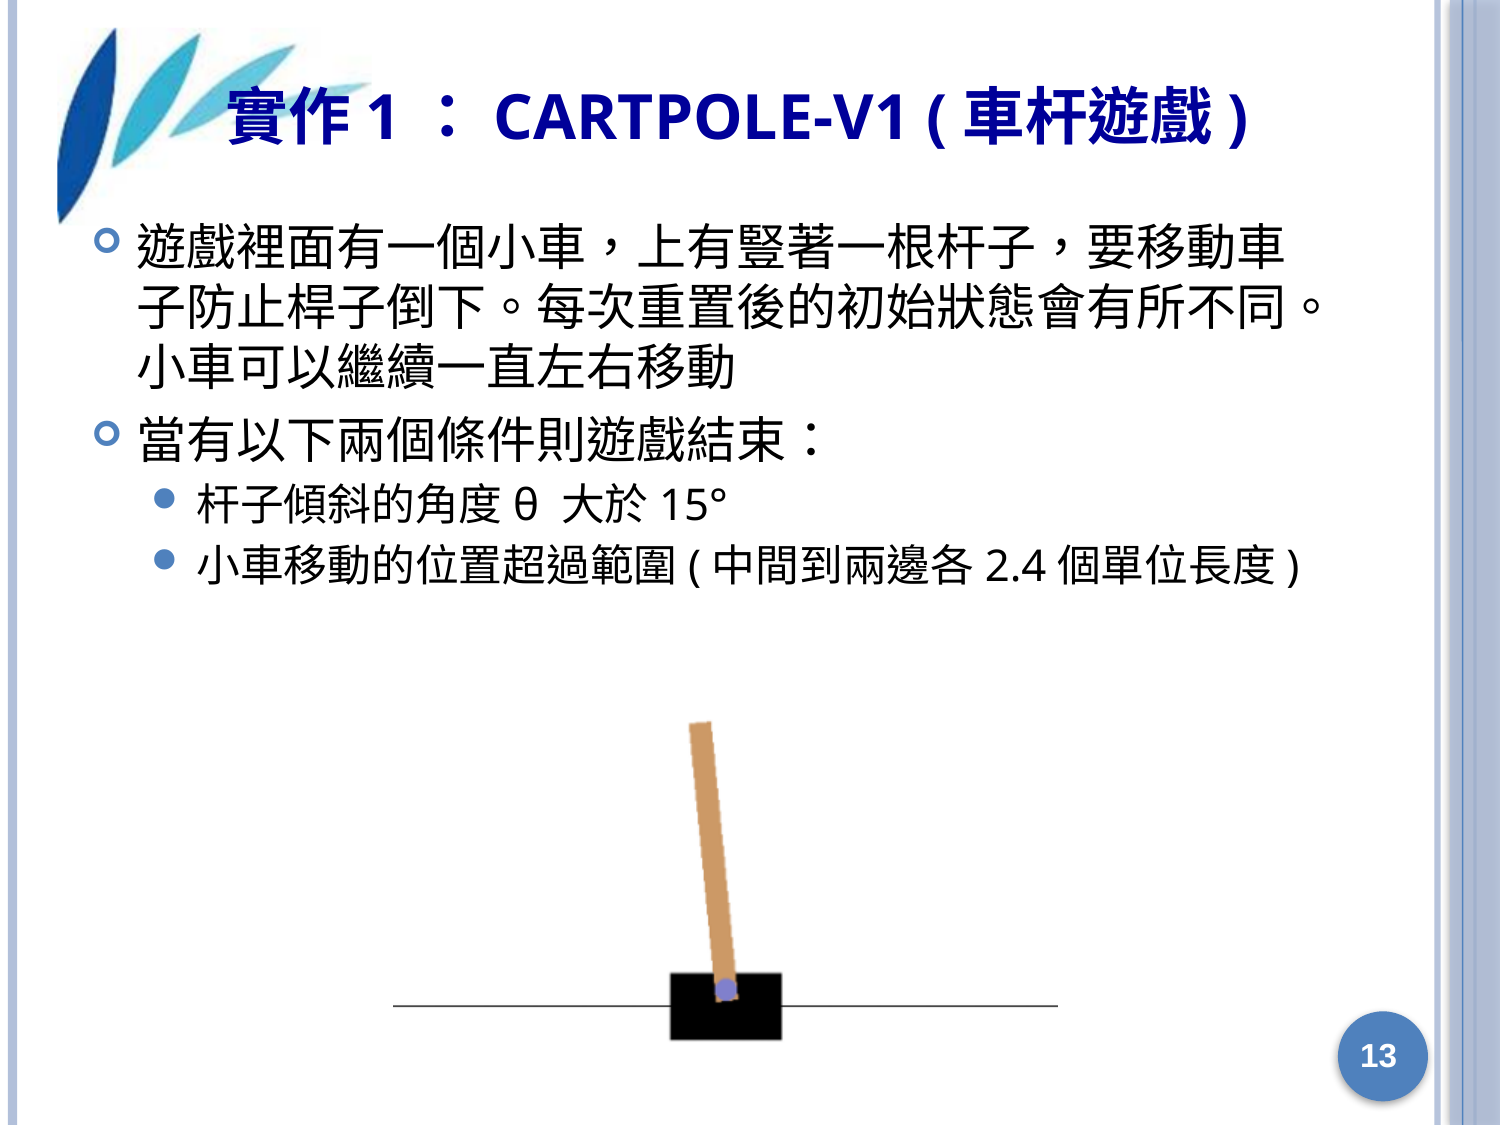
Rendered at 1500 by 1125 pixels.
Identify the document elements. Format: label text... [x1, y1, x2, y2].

picture [53, 13, 384, 242]
picture [392, 646, 1058, 1089]
slide_number 13 [1328, 1011, 1429, 1097]
title 實作1：CartPole-v1 (車杆遊戲) [75, 45, 1400, 185]
list 遊戲裡面有一個小車，上有豎著一根杆子，要移動車子防止桿子倒下。每次重置後的初始狀態會有所不同。小車可以繼續一直左右移動 當有以下兩個條件則遊戲結束： 杆子傾斜的角度θ 大於15° 小車移動的位置超過範圍(中間到兩邊各2.4個單位長度) [76, 208, 1343, 1083]
